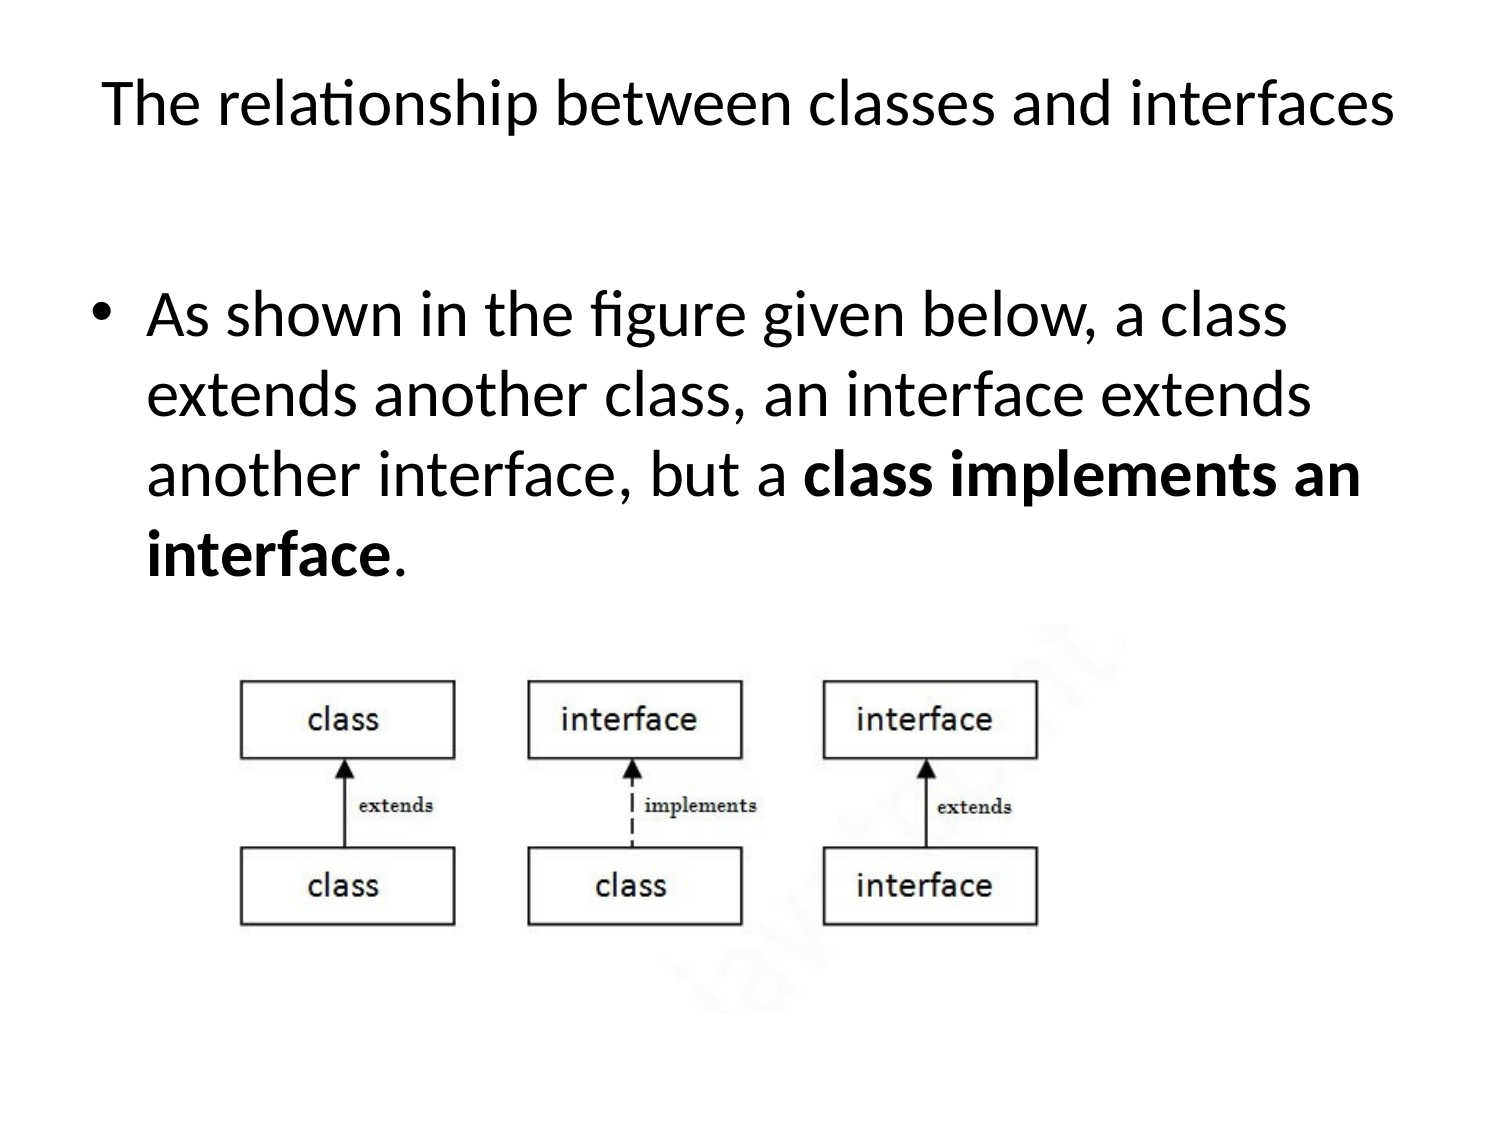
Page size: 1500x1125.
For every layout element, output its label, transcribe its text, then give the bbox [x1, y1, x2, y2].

title The relationship between classes and interfaces [75, 45, 1425, 233]
list As shown in the figure given below, a class extends another class, an interface extends another interface, but a class implements an interface. [75, 262, 1425, 1005]
picture [237, 624, 1126, 1013]
